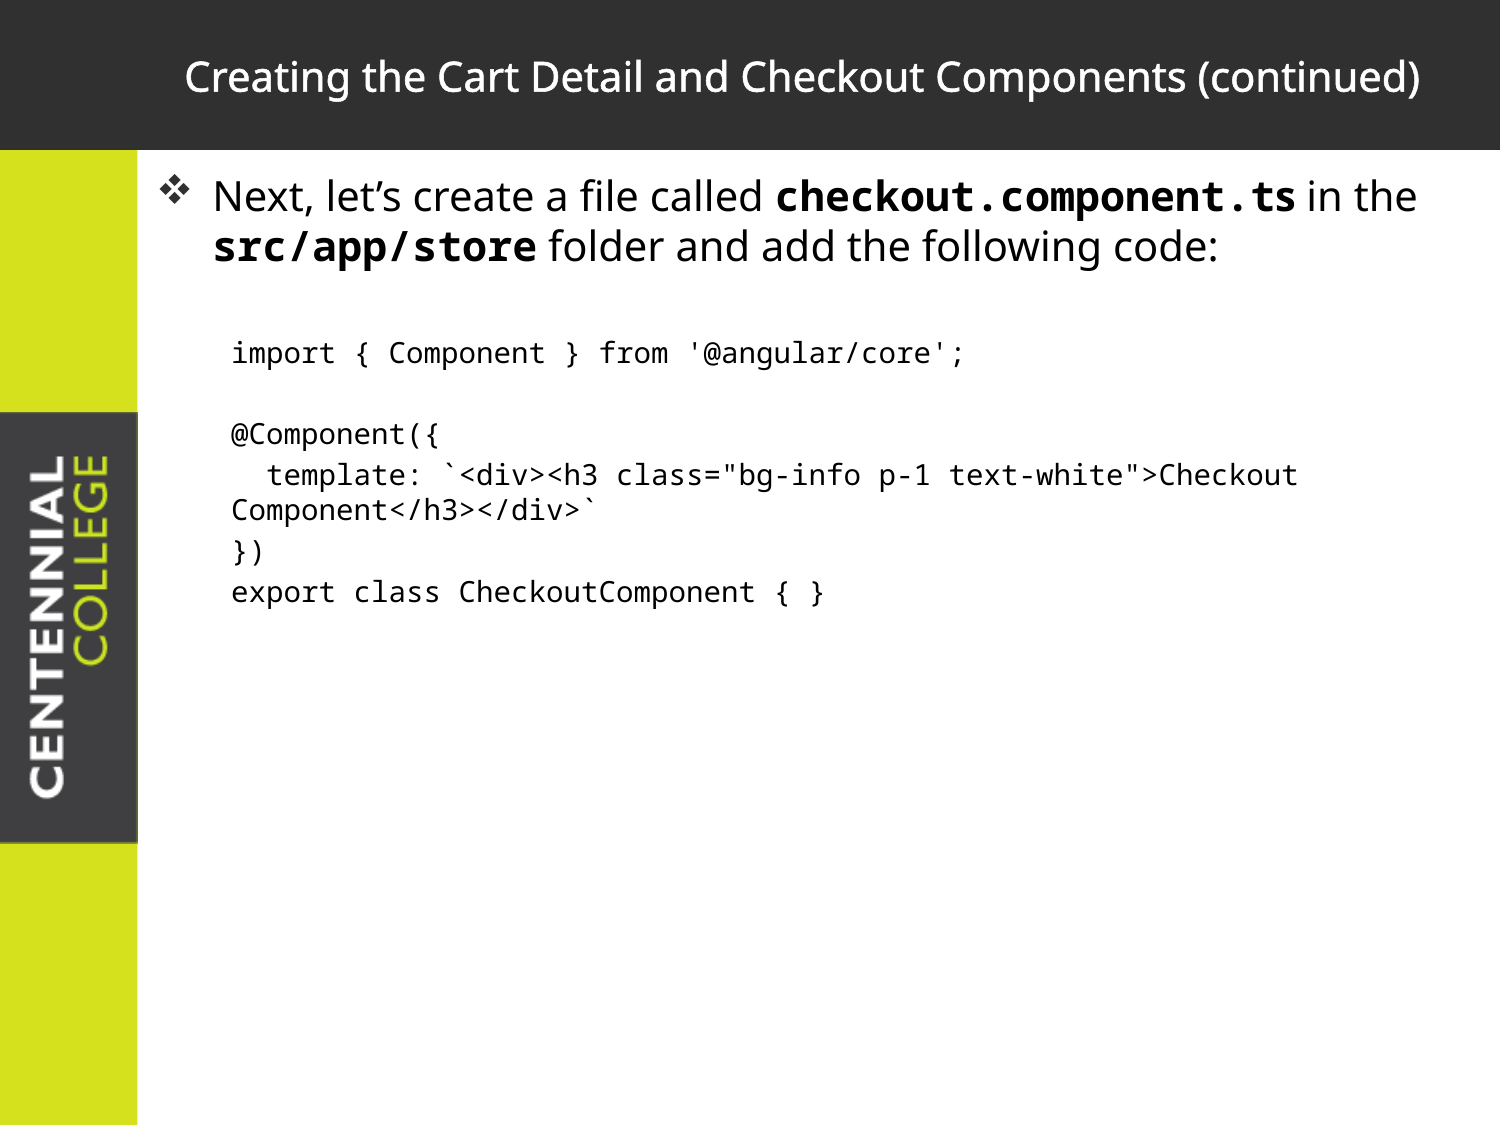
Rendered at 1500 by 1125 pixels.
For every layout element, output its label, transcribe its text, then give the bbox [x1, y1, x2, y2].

list Next, let’s create a file called checkout.component.ts in the src/app/store folder and add the following code: import { Component } from '@angular/core'; @Component({ template: `<div><h3 class="bg-info p-1 text-white">Checkout Component</h3></div>` }) export class CheckoutComponent { } [141, 162, 1467, 1088]
picture [0, 412, 138, 844]
title Creating the Cart Detail and Checkout Components (continued) [137, 0, 1467, 150]
